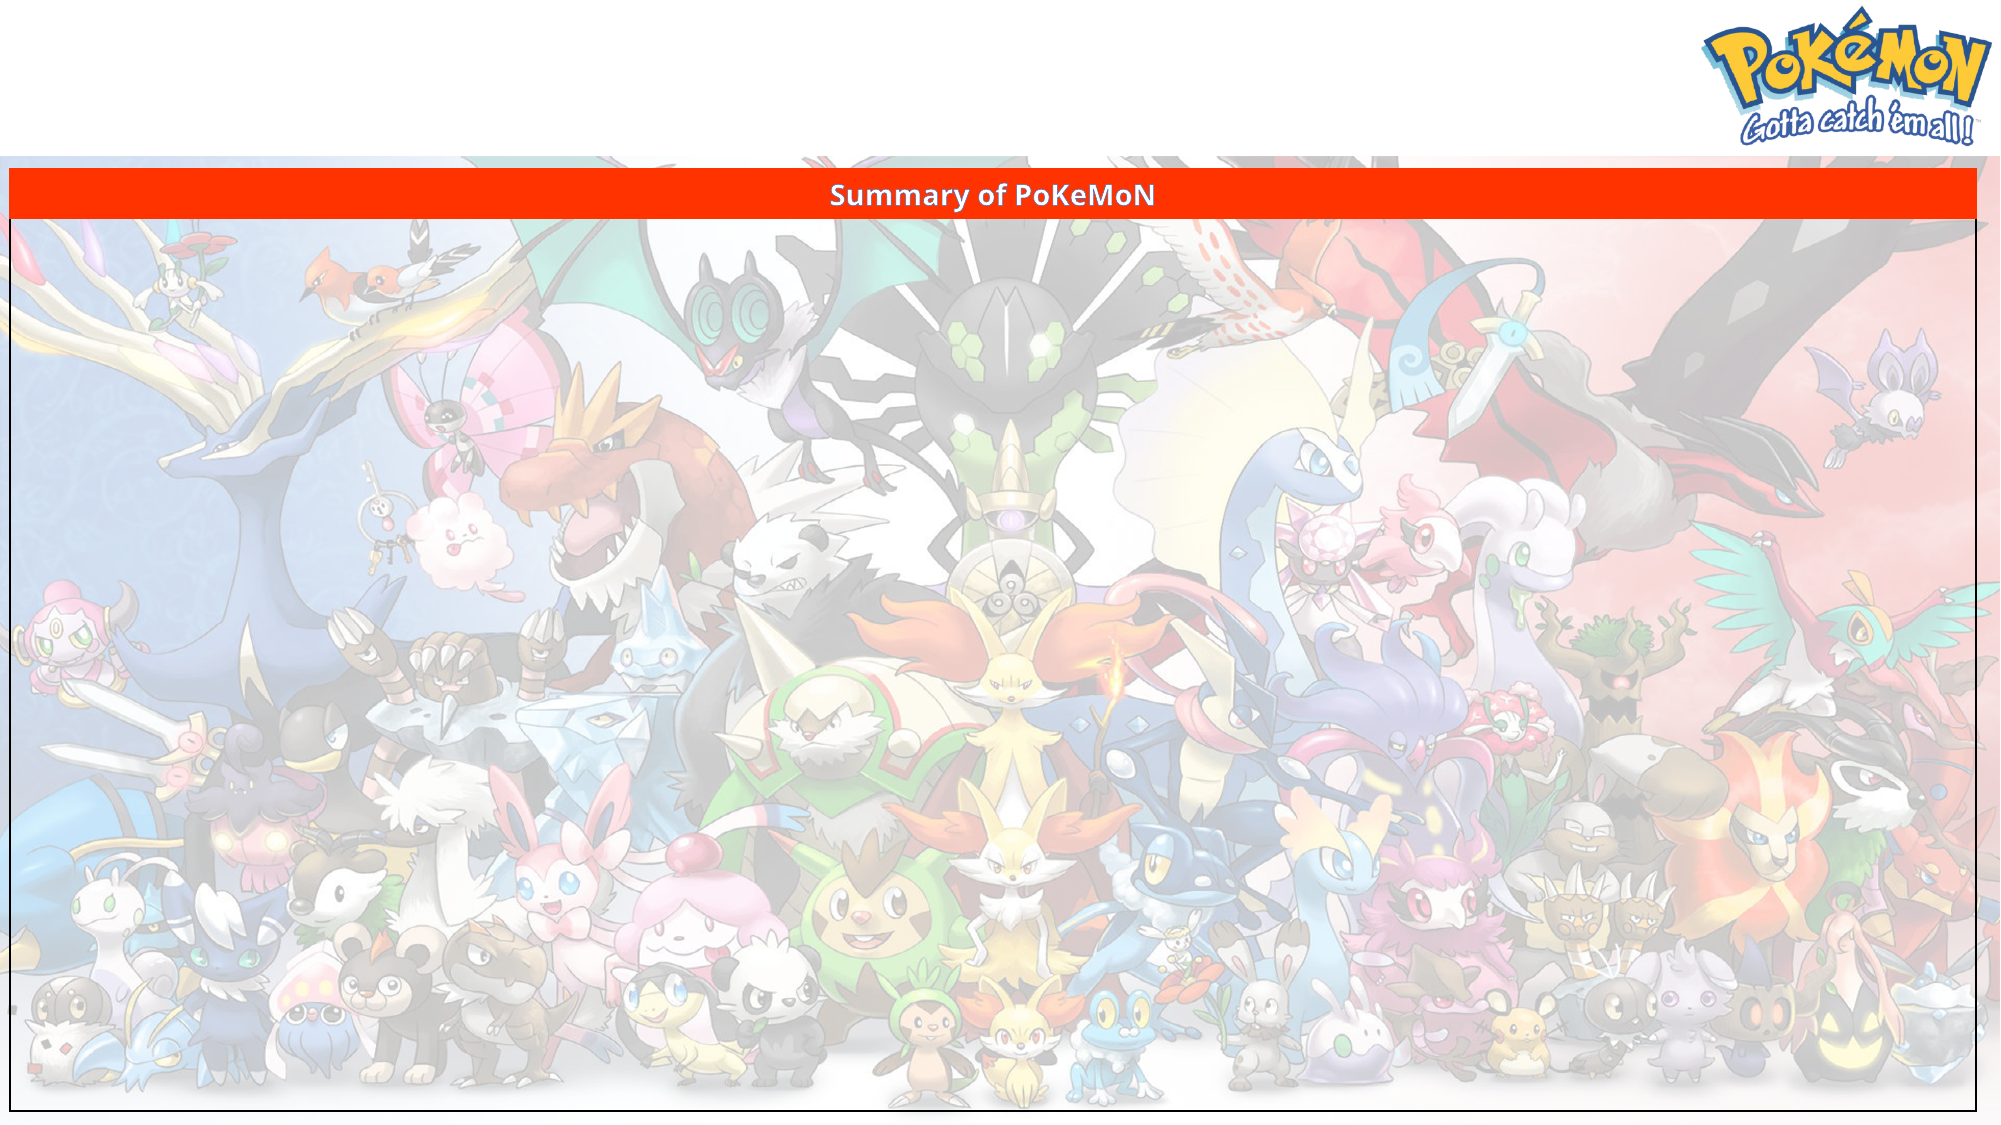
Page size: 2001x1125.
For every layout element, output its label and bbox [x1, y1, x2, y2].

picture [0, 155, 2000, 1125]
picture [1693, 0, 2000, 154]
